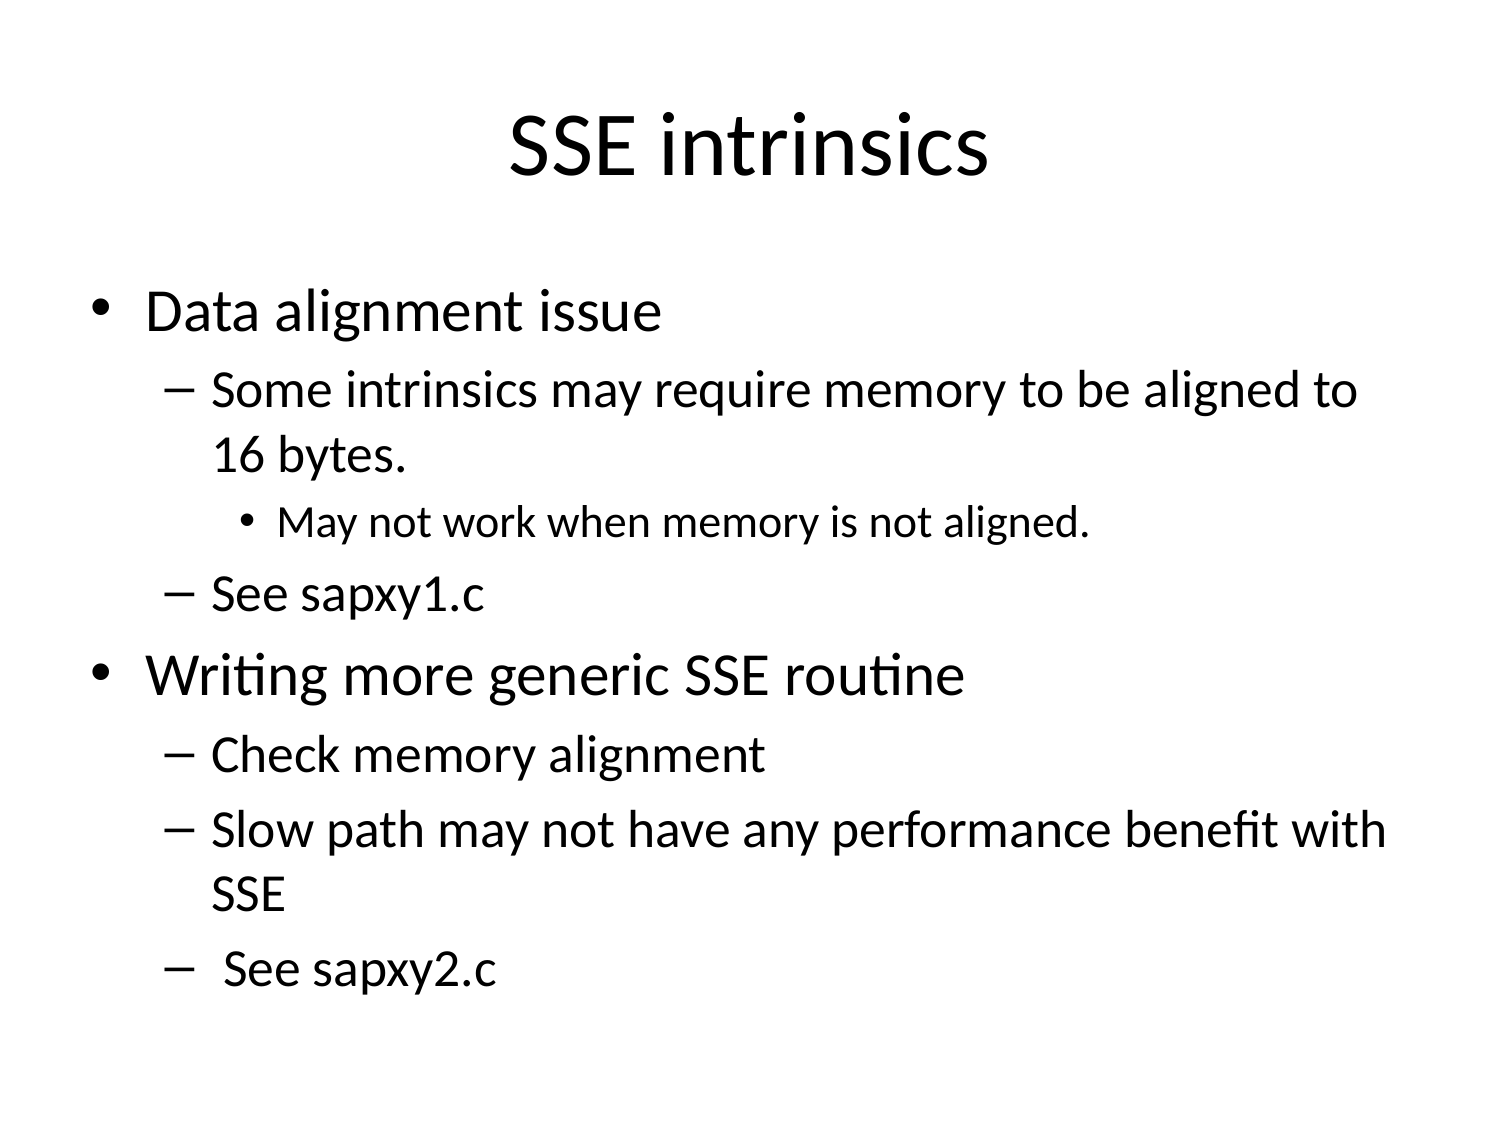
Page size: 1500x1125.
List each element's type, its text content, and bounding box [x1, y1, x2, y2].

title SSE intrinsics [75, 45, 1425, 233]
list Data alignment issue Some intrinsics may require memory to be aligned to 16 bytes. May not work when memory is not aligned. See sapxy1.c Writing more generic SSE routine Check memory alignment Slow path may not have any performance benefit with SSE See sapxy2.c [75, 262, 1425, 1005]
